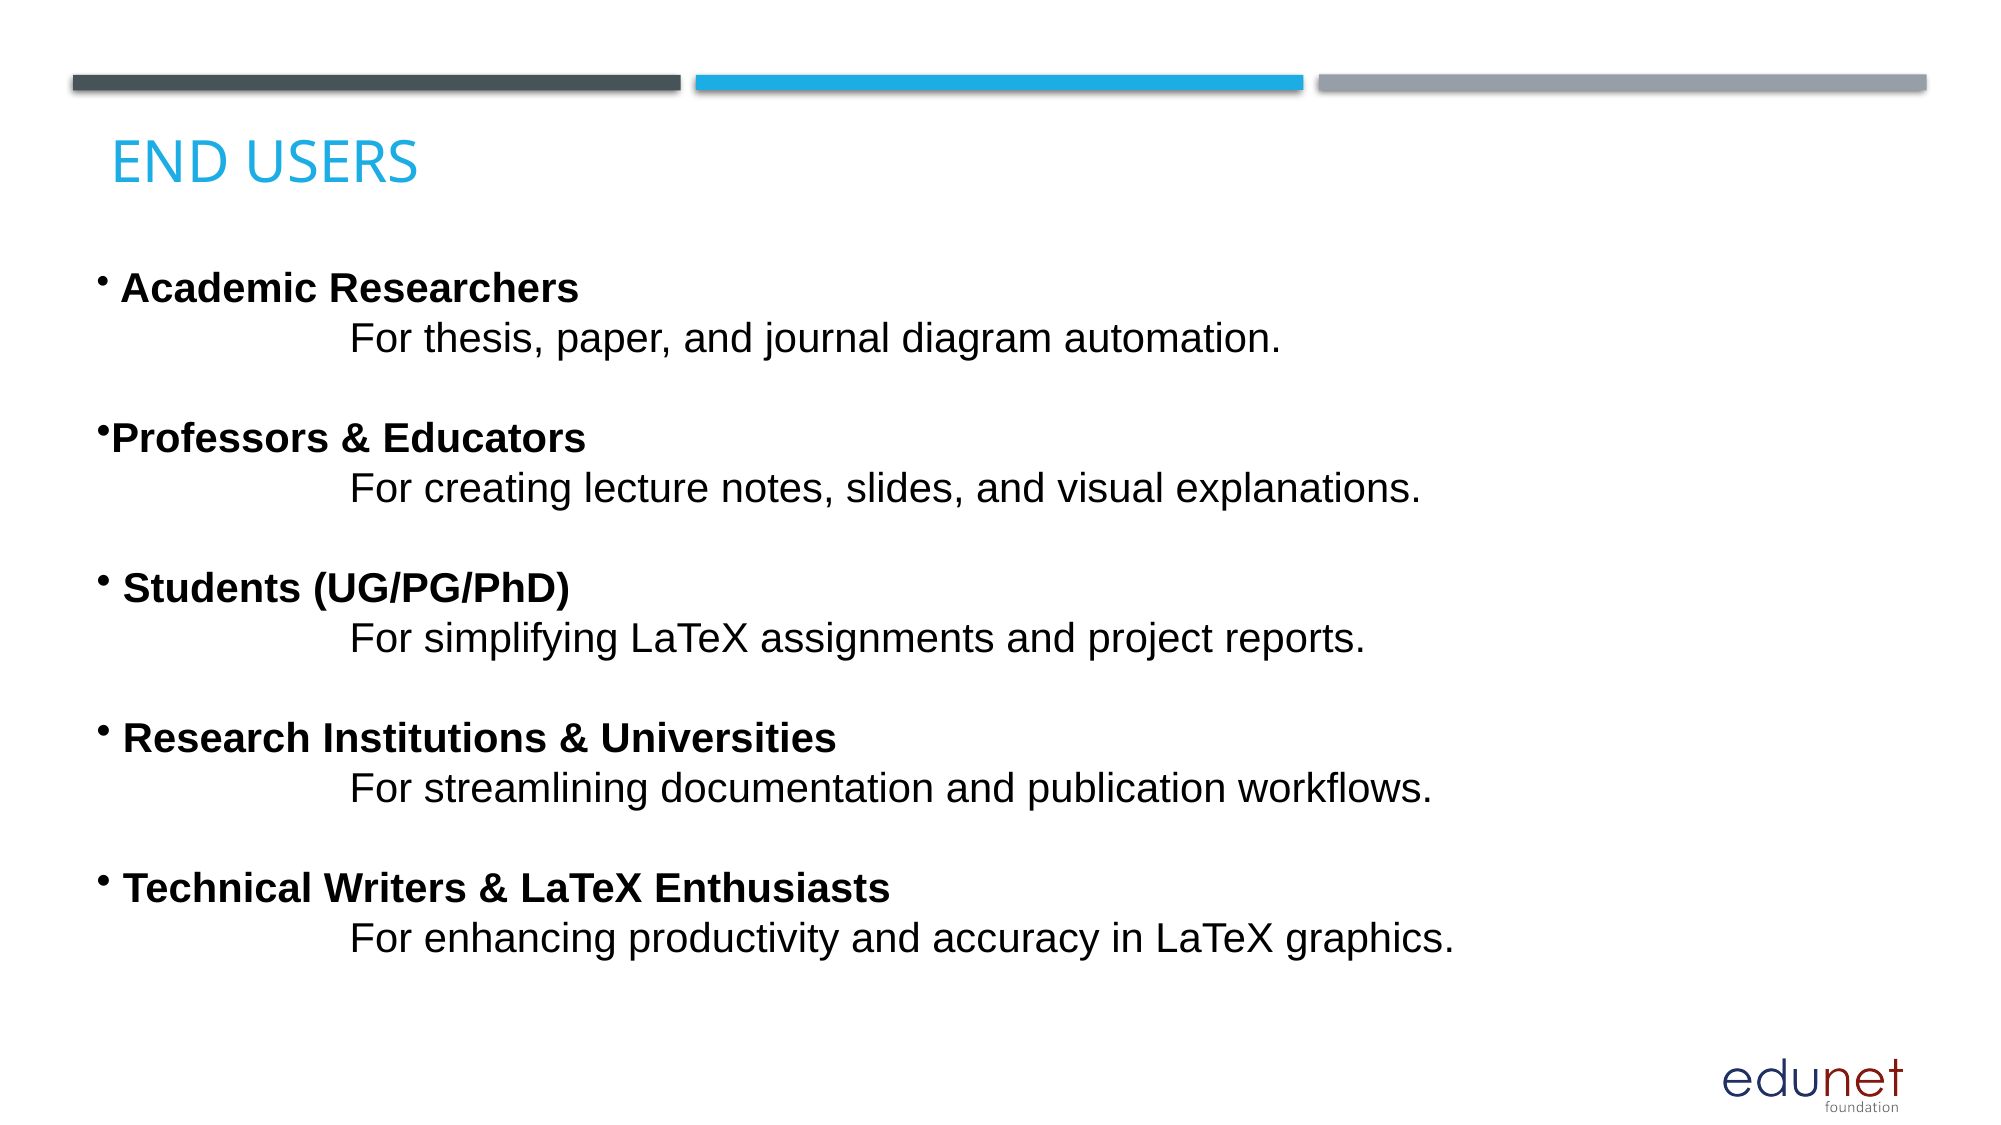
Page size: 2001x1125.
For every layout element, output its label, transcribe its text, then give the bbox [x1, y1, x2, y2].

picture [1719, 1056, 1905, 1116]
list Academic Researchers For thesis, paper, and journal diagram automation. Professors & Educators For creating lecture notes, slides, and visual explanations. Students (UG/PG/PhD) For simplifying LaTeX assignments and project reports. Research Institutions & Universities For streamlining documentation and publication workflows. Technical Writers & LaTeX Enthusiasts For enhancing productivity and accuracy in LaTeX graphics. [81, 253, 1919, 1019]
title End users [95, 115, 1905, 203]
